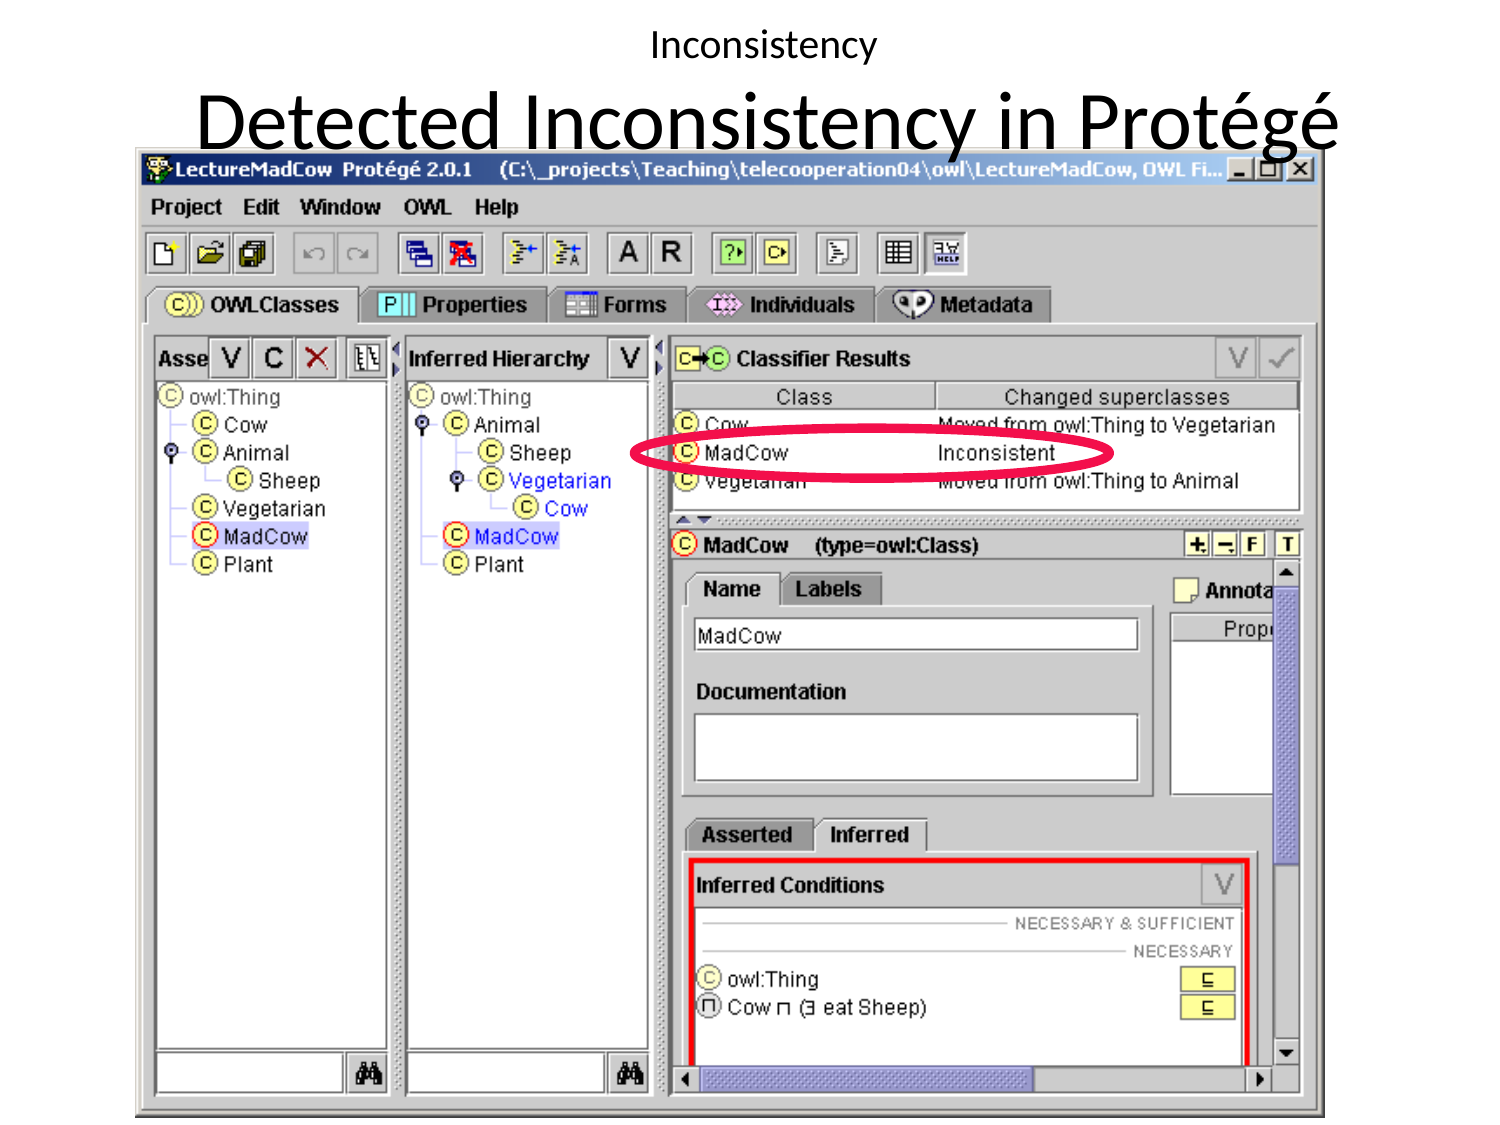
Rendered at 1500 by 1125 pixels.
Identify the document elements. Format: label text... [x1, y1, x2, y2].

title Inconsistency Detected Inconsistency in Protégé [99, 22, 1438, 161]
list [135, 147, 1326, 1119]
